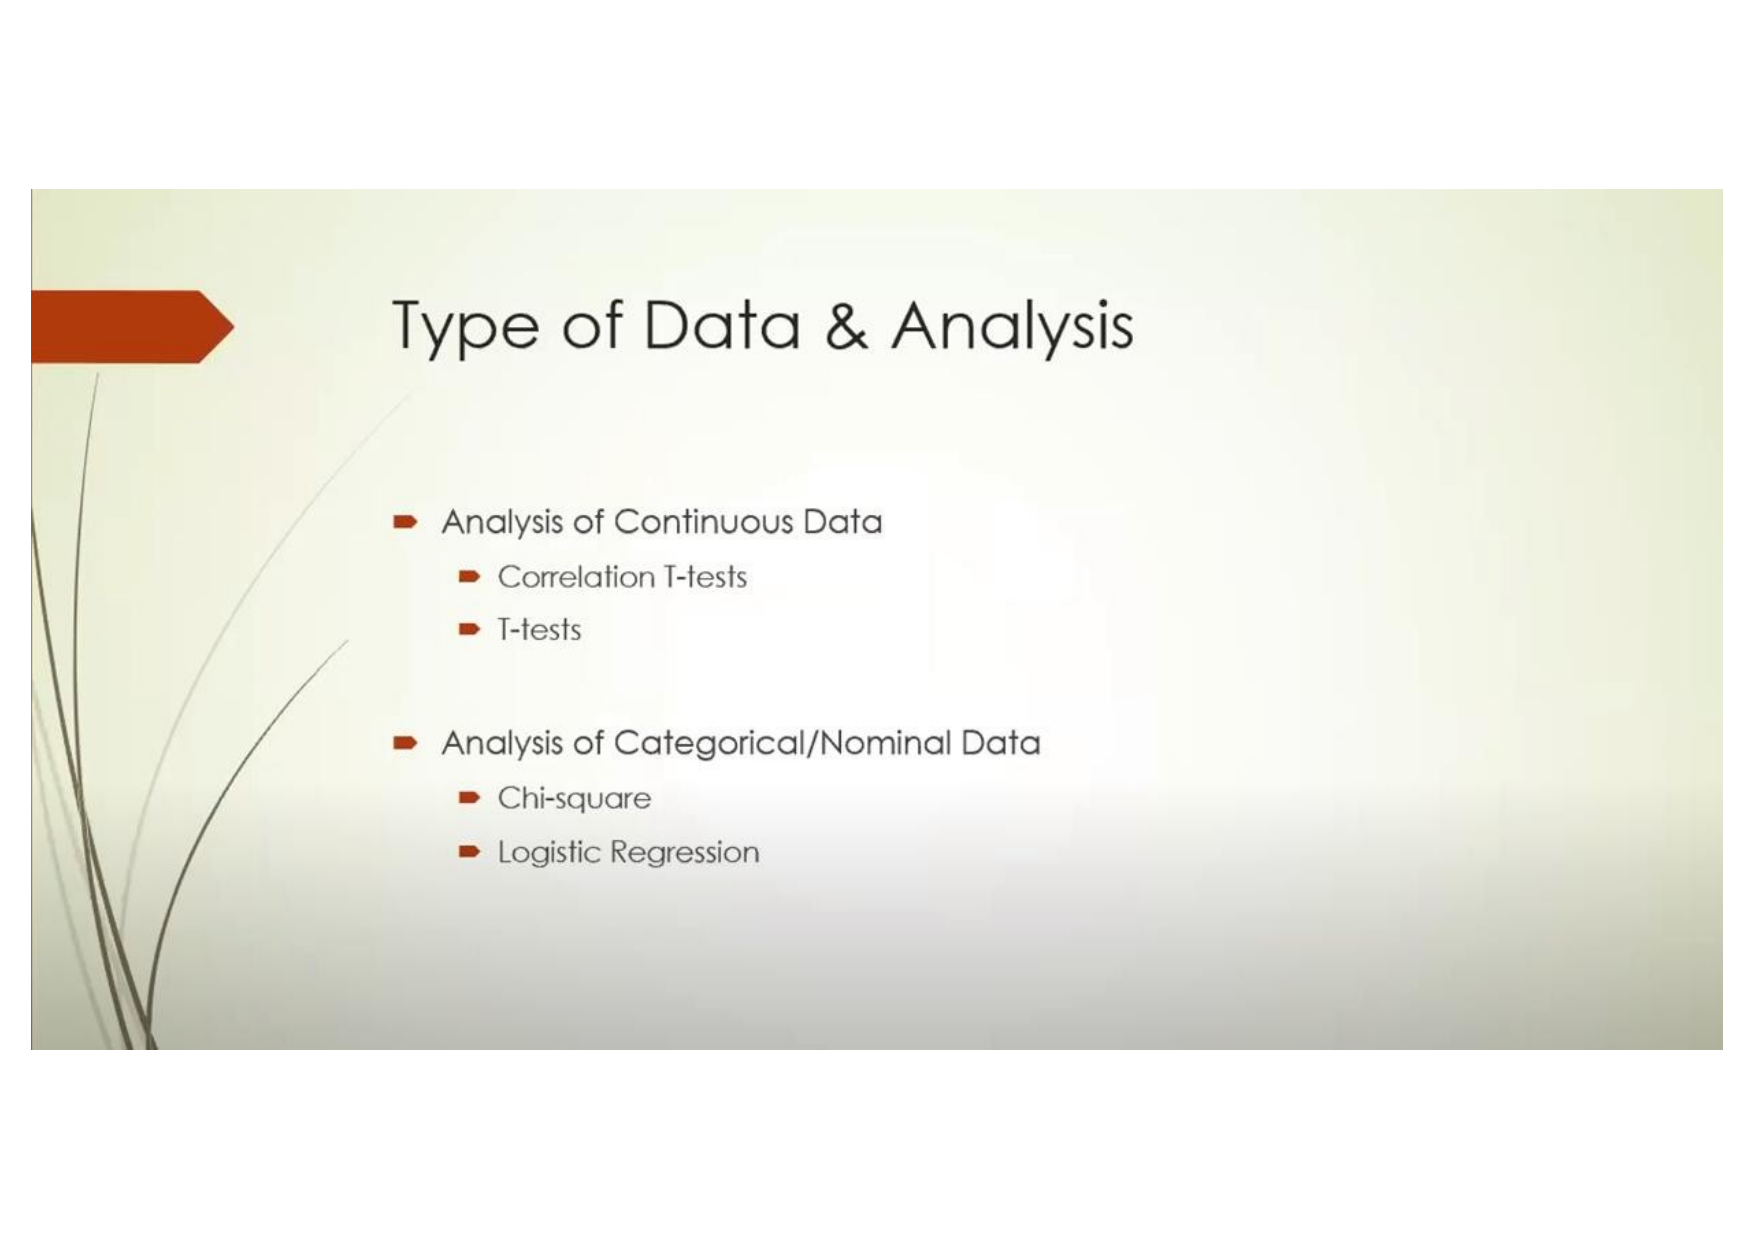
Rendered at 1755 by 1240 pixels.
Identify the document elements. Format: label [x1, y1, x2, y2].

picture [30, 189, 1724, 1050]
